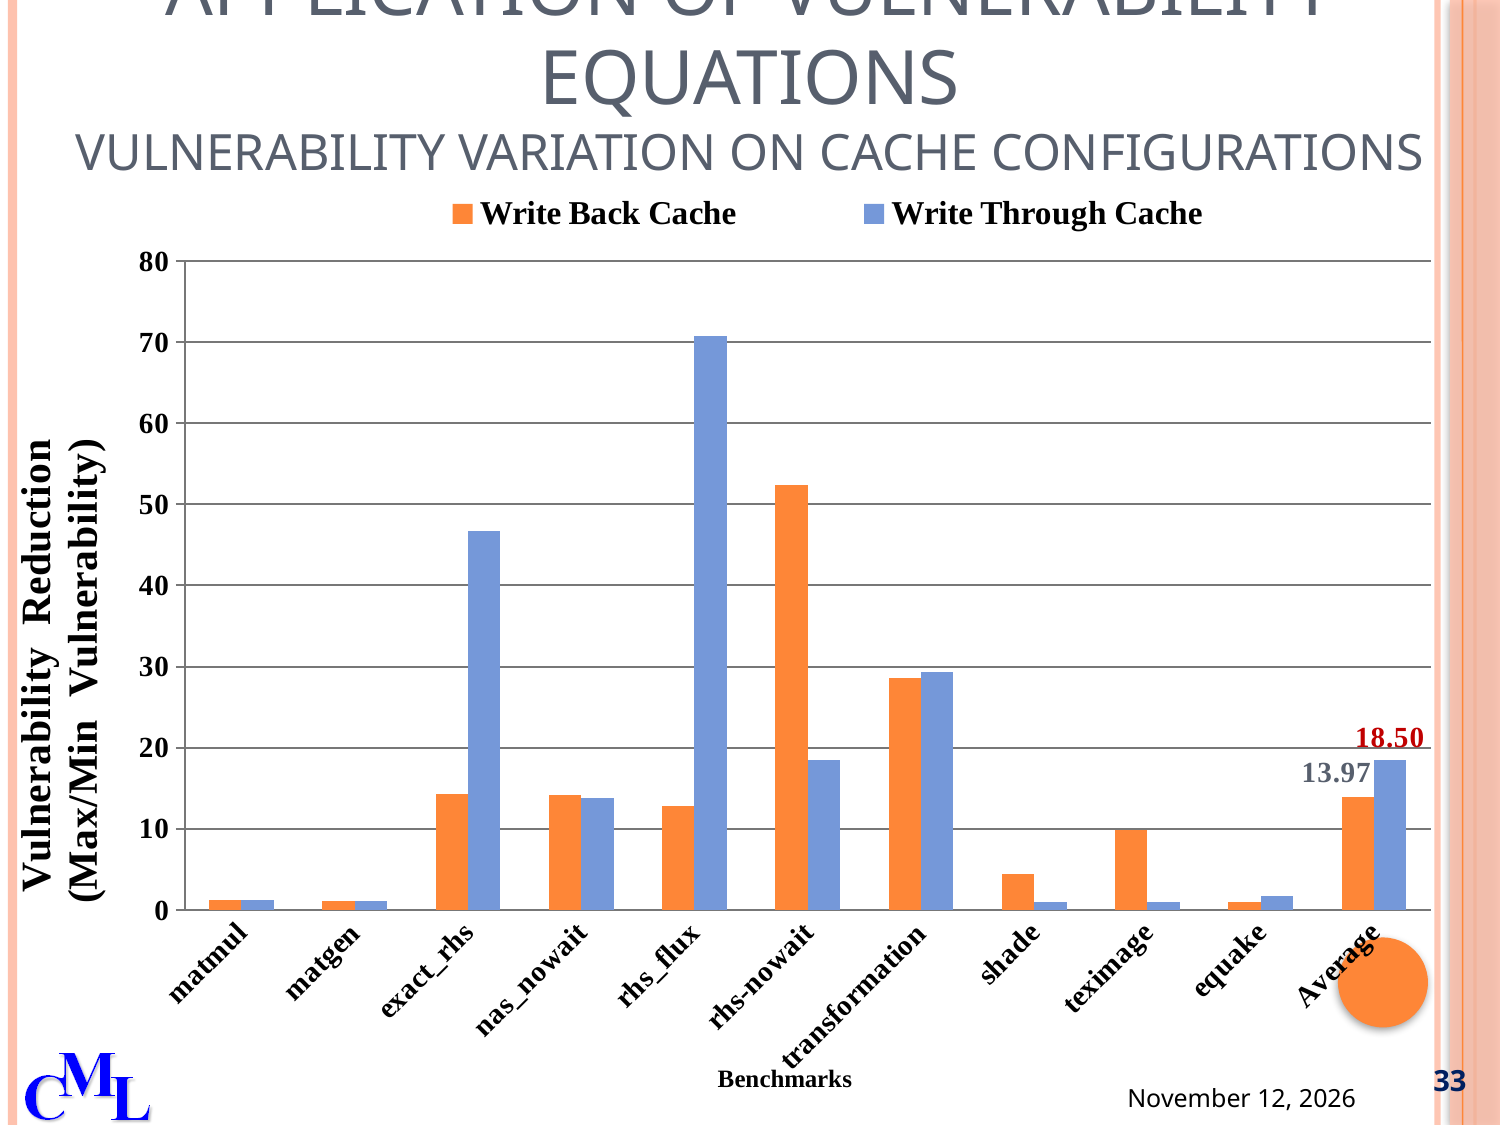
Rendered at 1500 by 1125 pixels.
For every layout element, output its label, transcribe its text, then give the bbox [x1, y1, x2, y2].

slide_number 33 [1400, 1039, 1500, 1125]
title Application of Vulnerability Equations Vulnerability variation on Cache Configurations [0, 0, 1500, 188]
picture [19, 1101, 157, 1125]
chart [0, 186, 1438, 1101]
